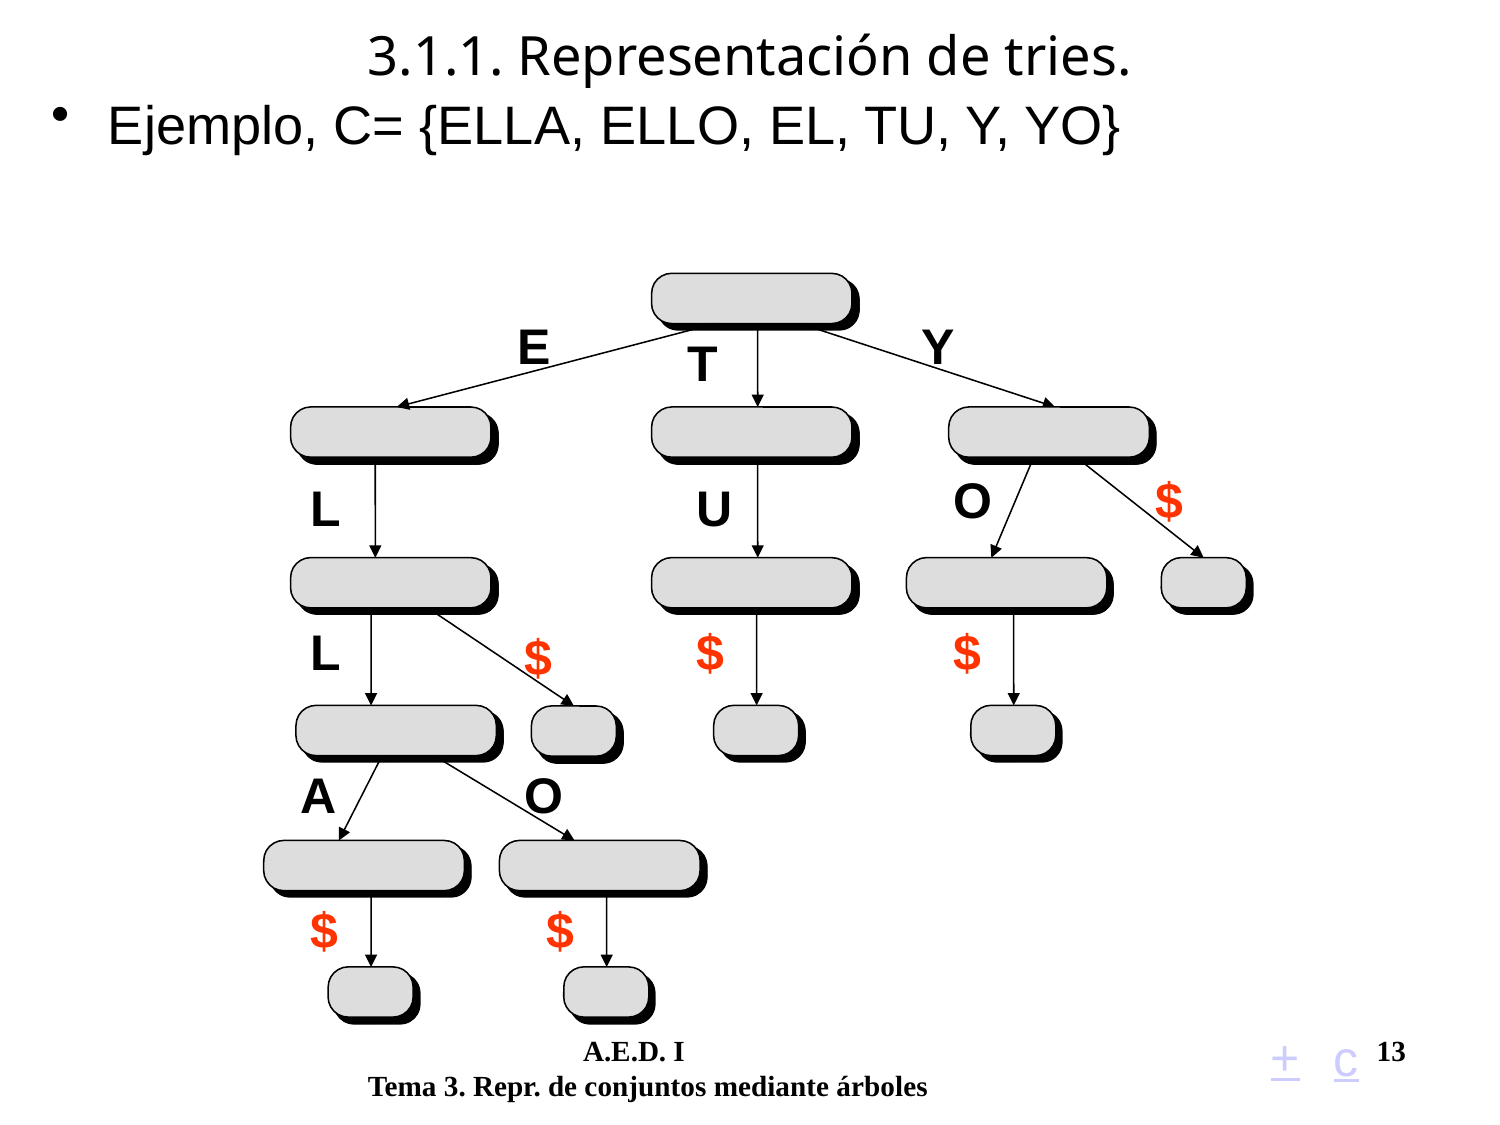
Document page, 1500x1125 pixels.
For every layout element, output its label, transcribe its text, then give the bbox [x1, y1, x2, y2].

footer A.E.D. I 13 Tema 3. Repr. de conjuntos mediante árboles [352, 1025, 1463, 1100]
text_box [263, 273, 1268, 1018]
text_box c [1319, 1018, 1374, 1094]
text_box Ejemplo, C= {ELLA, ELLO, EL, TU, Y, YO} [36, 78, 1353, 201]
text_box + [1256, 1017, 1316, 1093]
title 3.1.1. Representación de tries. [50, 0, 1450, 108]
